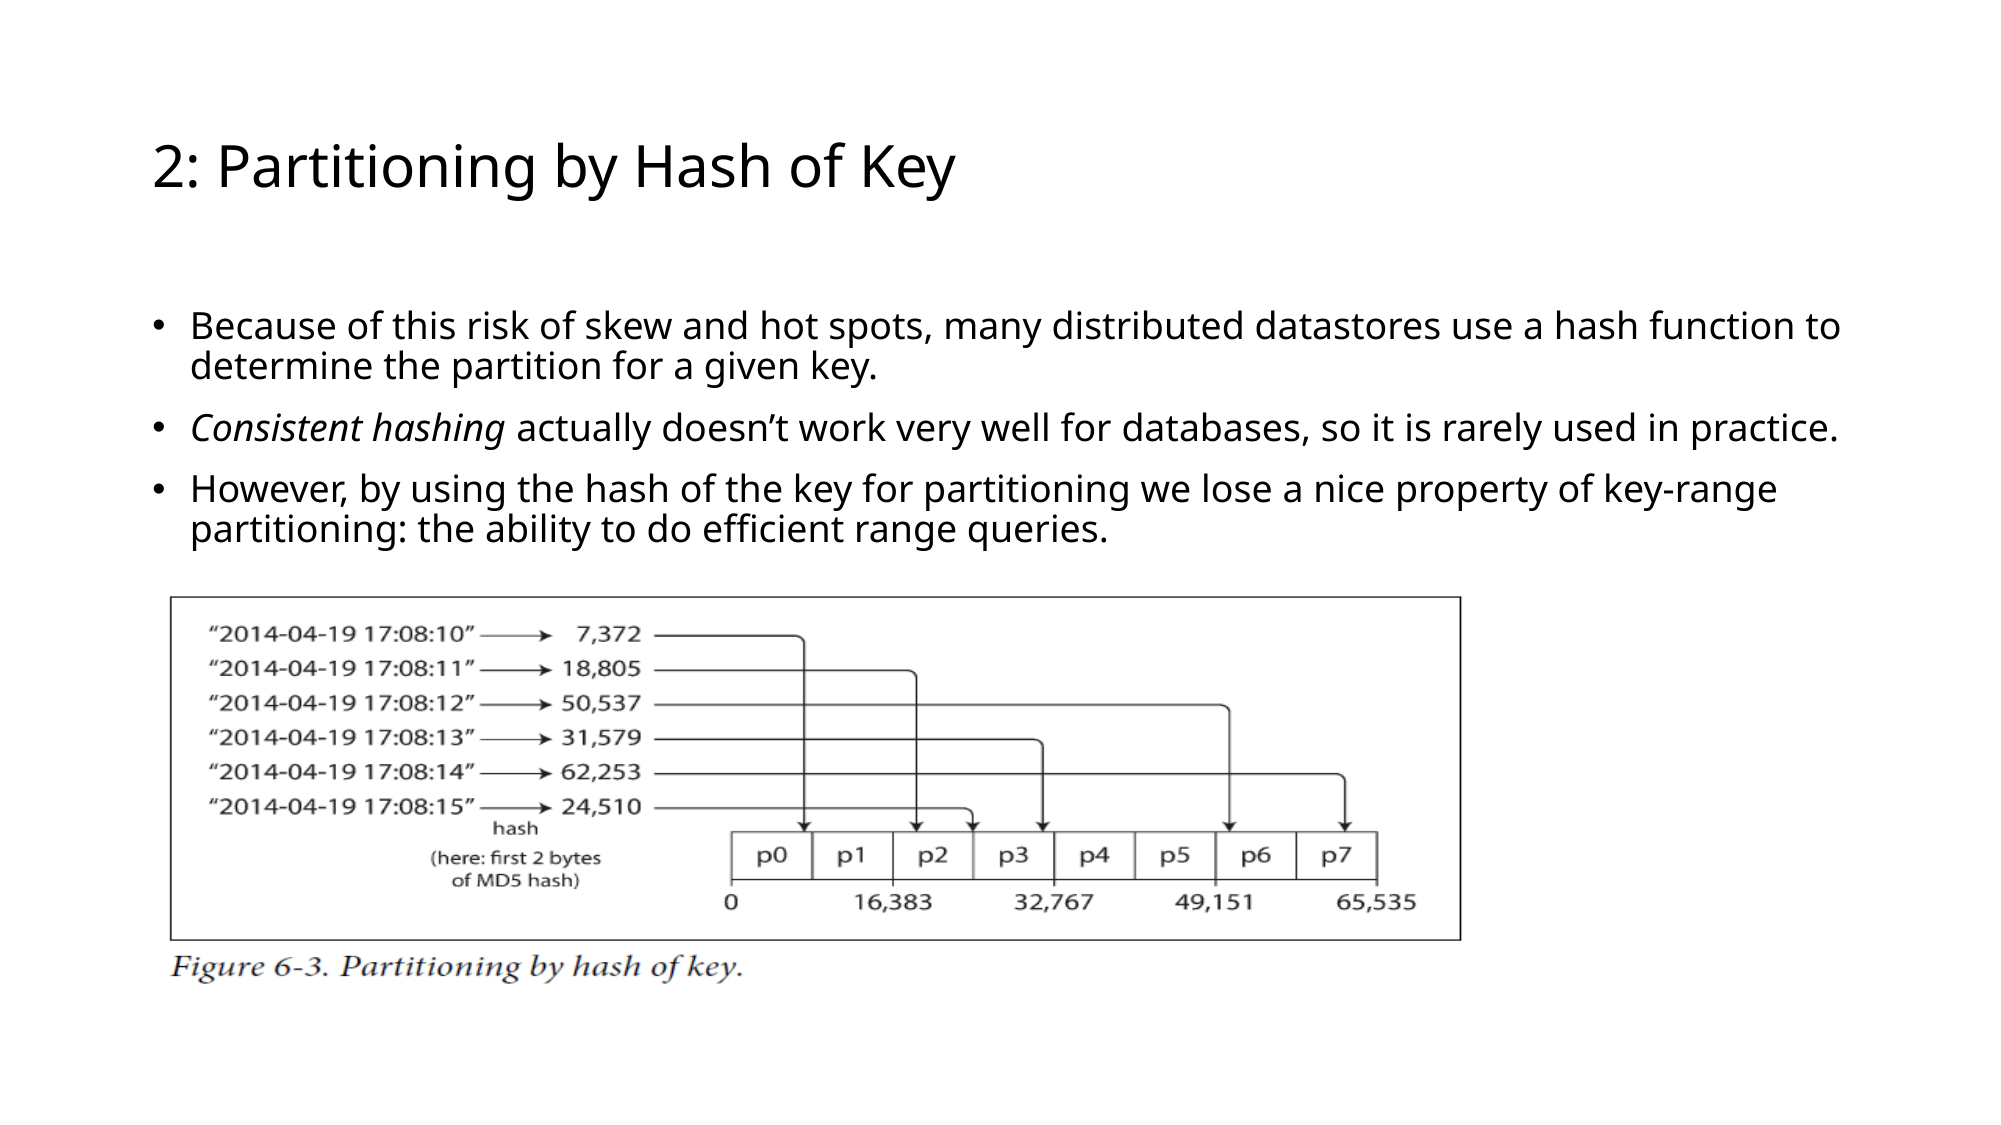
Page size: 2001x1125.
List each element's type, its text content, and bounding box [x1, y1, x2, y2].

title 2: Partitioning by Hash of Key [137, 59, 1863, 278]
list Because of this risk of skew and hot spots, many distributed datastores use a hash function to determine the partition for a given key. Consistent hashing actually doesn’t work very well for databases, so it is rarely used in practice. However, by using the hash of the key for partitioning we lose a nice property of key-range partitioning: the ability to do efficient range queries. [137, 299, 1863, 1014]
picture [150, 589, 1535, 1014]
